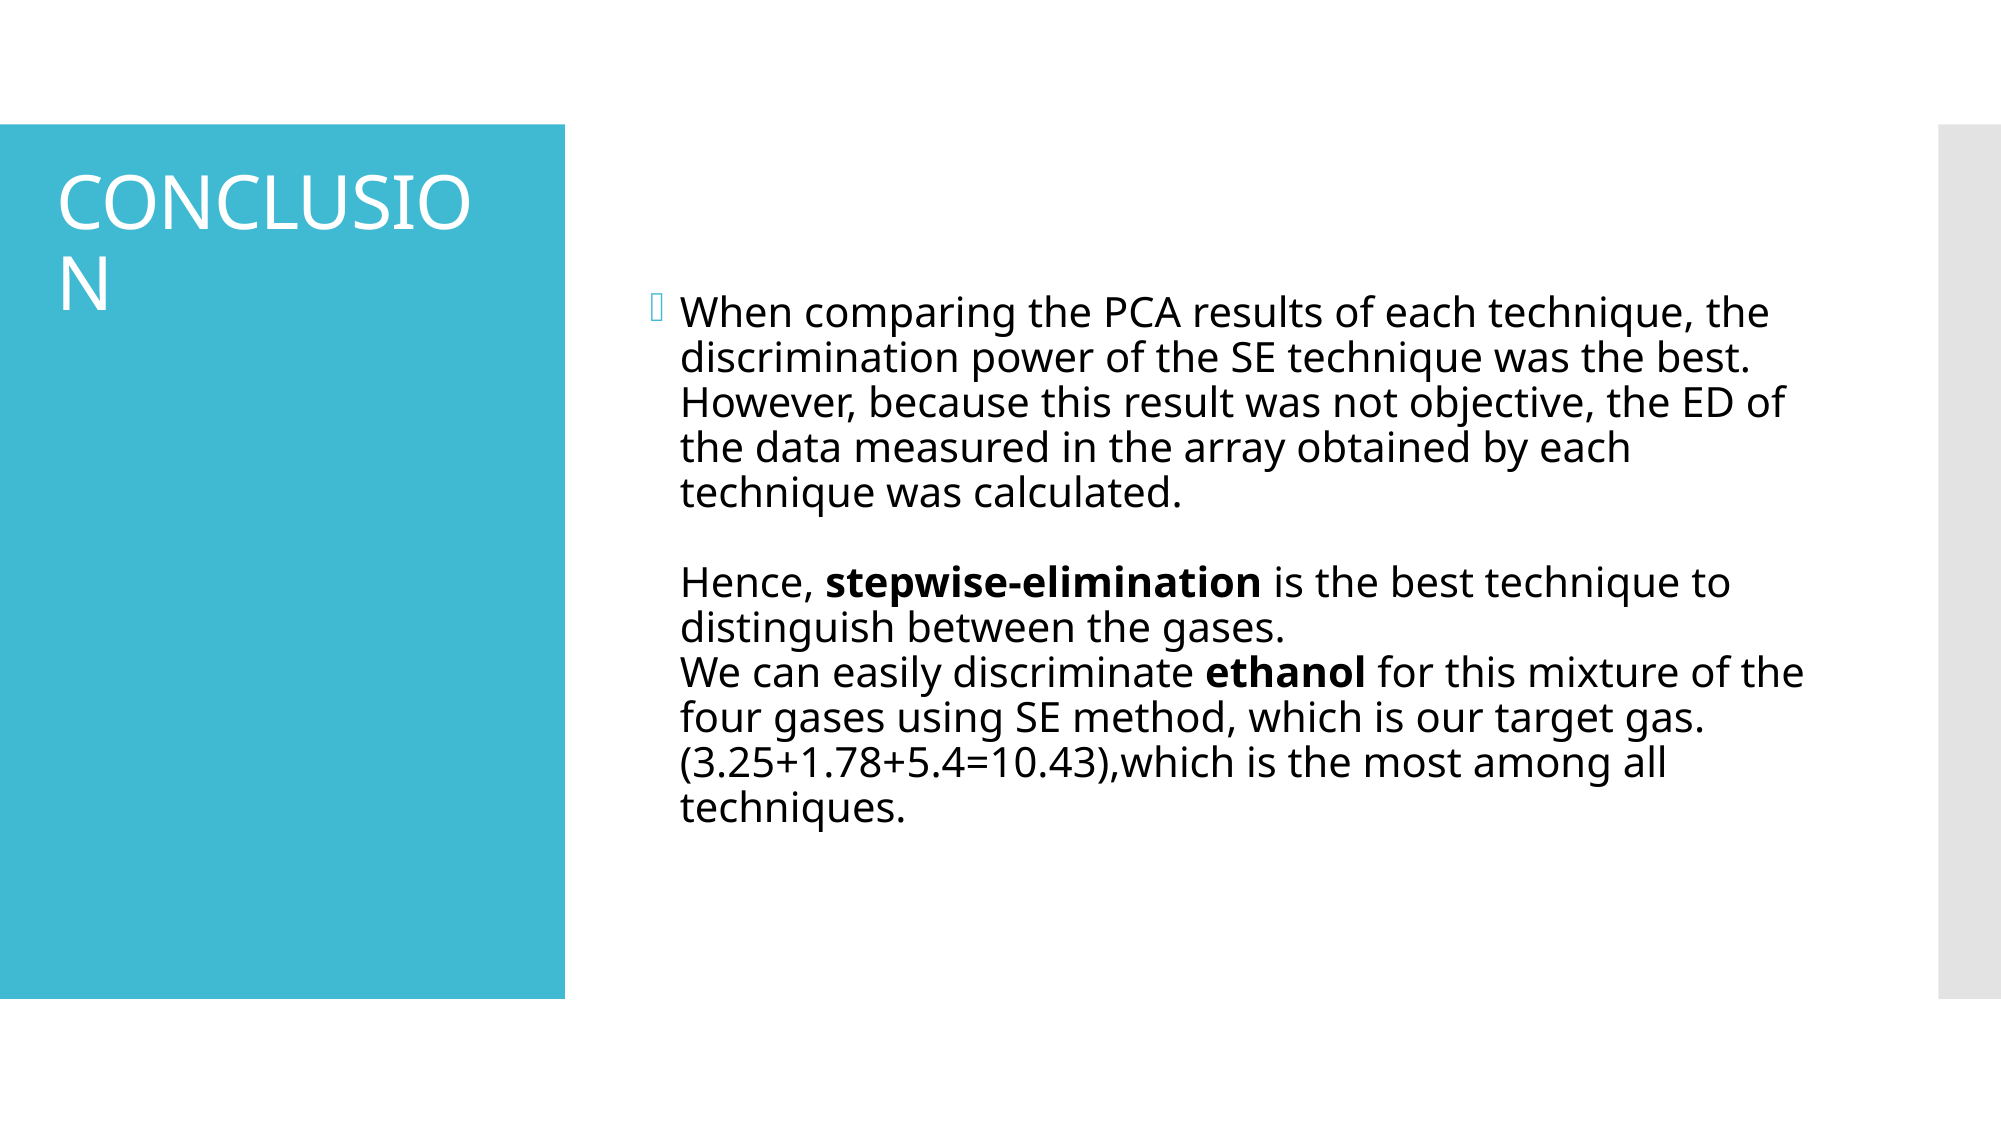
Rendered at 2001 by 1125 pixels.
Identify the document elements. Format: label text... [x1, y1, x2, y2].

title CONCLUSION [41, 184, 525, 308]
list When comparing the PCA results of each technique, the discrimination power of the SE technique was the best. However, because this result was not objective, the ED of the data measured in the array obtained by each technique was calculated. Hence, stepwise-elimination is the best technique to distinguish between the gases. We can easily discriminate ethanol for this mixture of the four gases using SE method, which is our target gas.(3.25+1.78+5.4=10.43),which is the most among all techniques. [634, 141, 1835, 982]
